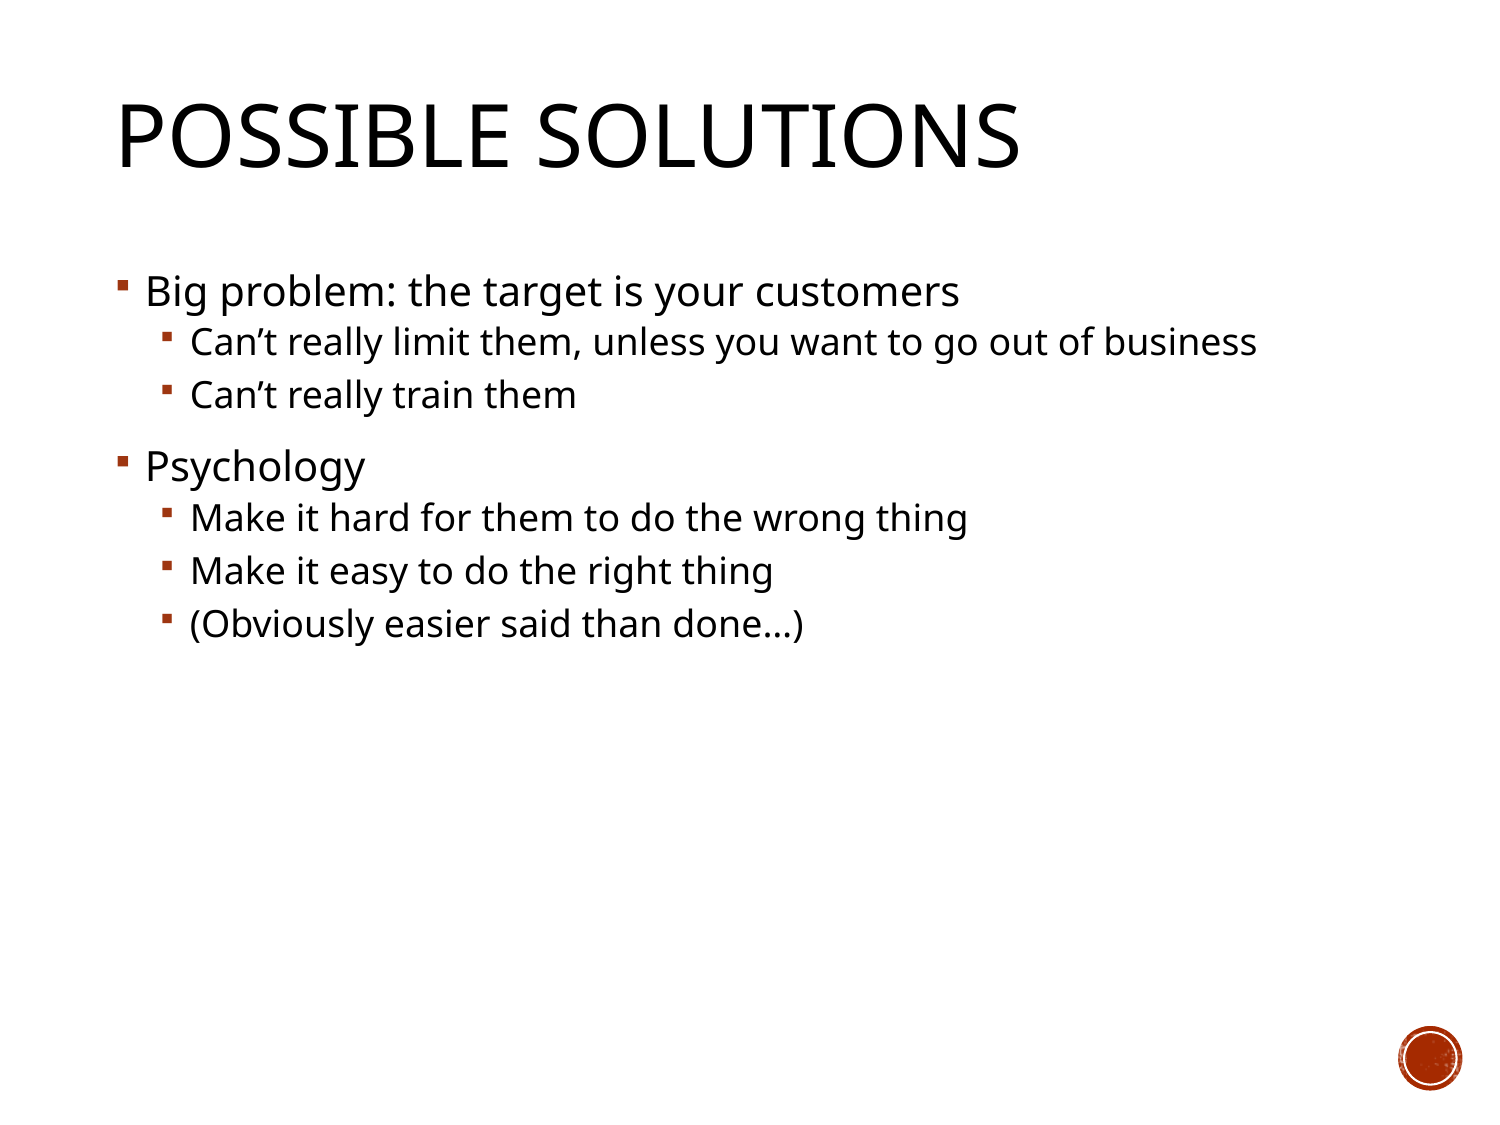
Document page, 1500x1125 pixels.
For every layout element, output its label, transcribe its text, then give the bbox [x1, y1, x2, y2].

list Big problem: the target is your customers Can’t really limit them, unless you want to go out of business Can’t really train them Psychology Make it hard for them to do the wrong thing Make it easy to do the right thing (Obviously easier said than done…) [99, 262, 1400, 938]
title Possible Solutions [99, 45, 1400, 233]
